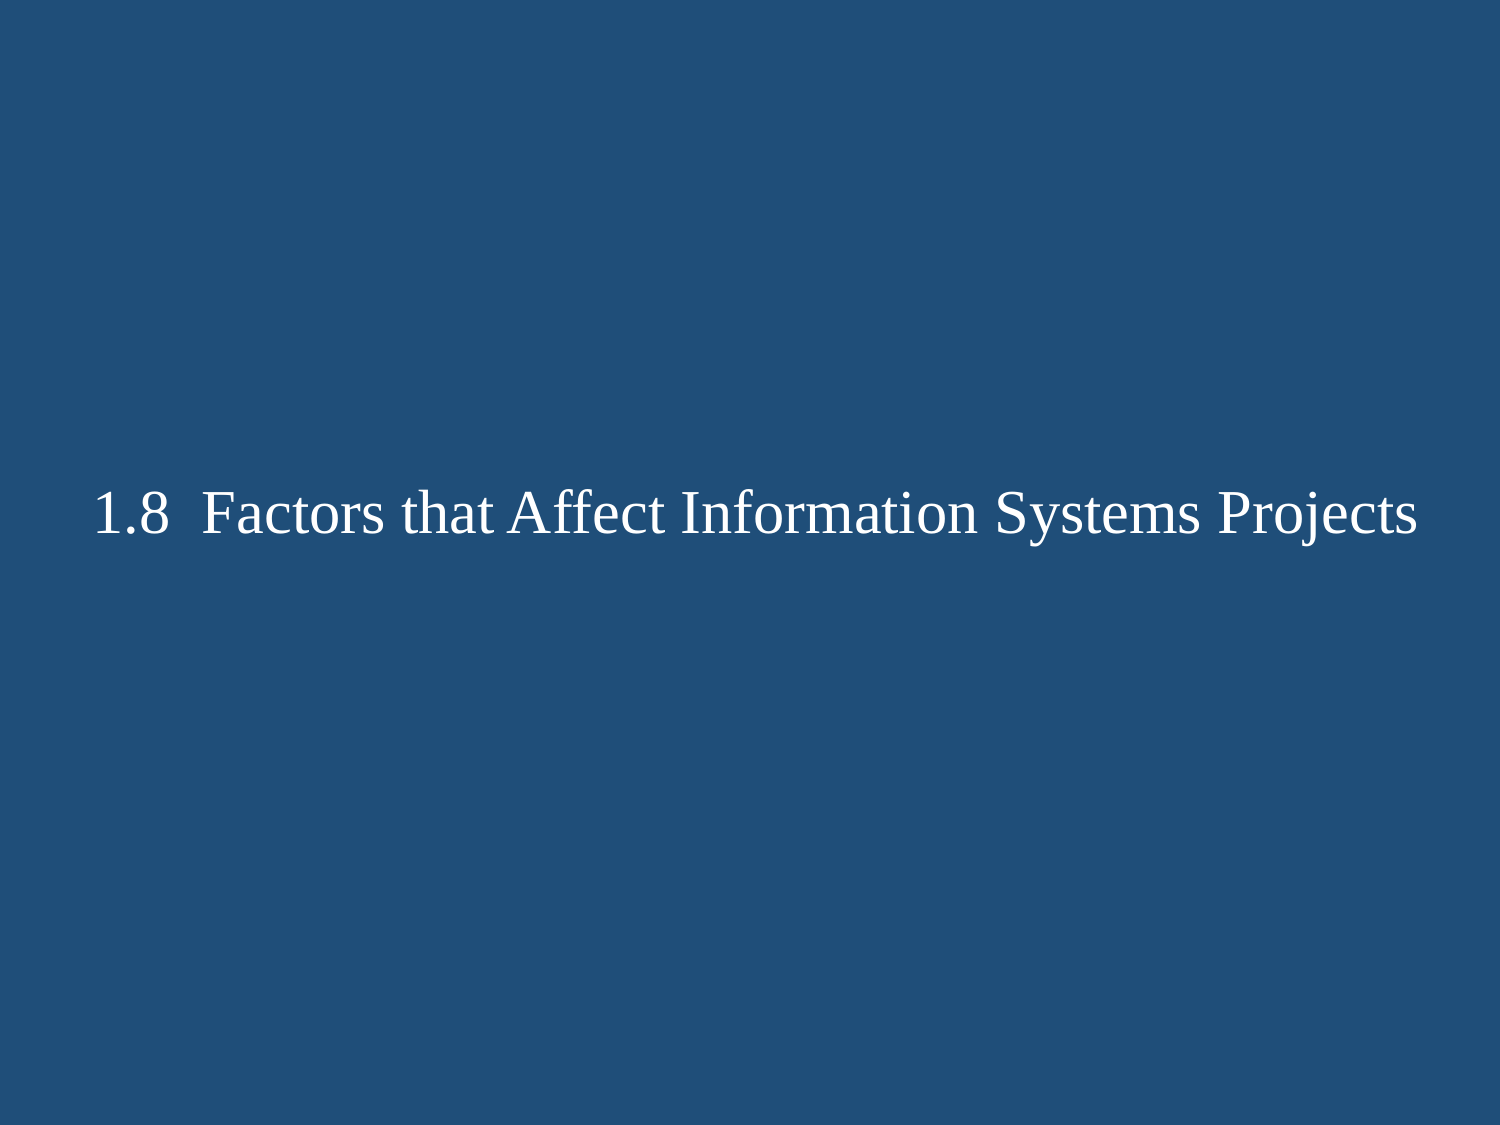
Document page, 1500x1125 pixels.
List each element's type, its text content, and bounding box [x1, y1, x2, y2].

text_box 1.8 Factors that Affect Information Systems Projects [49, 464, 1463, 554]
